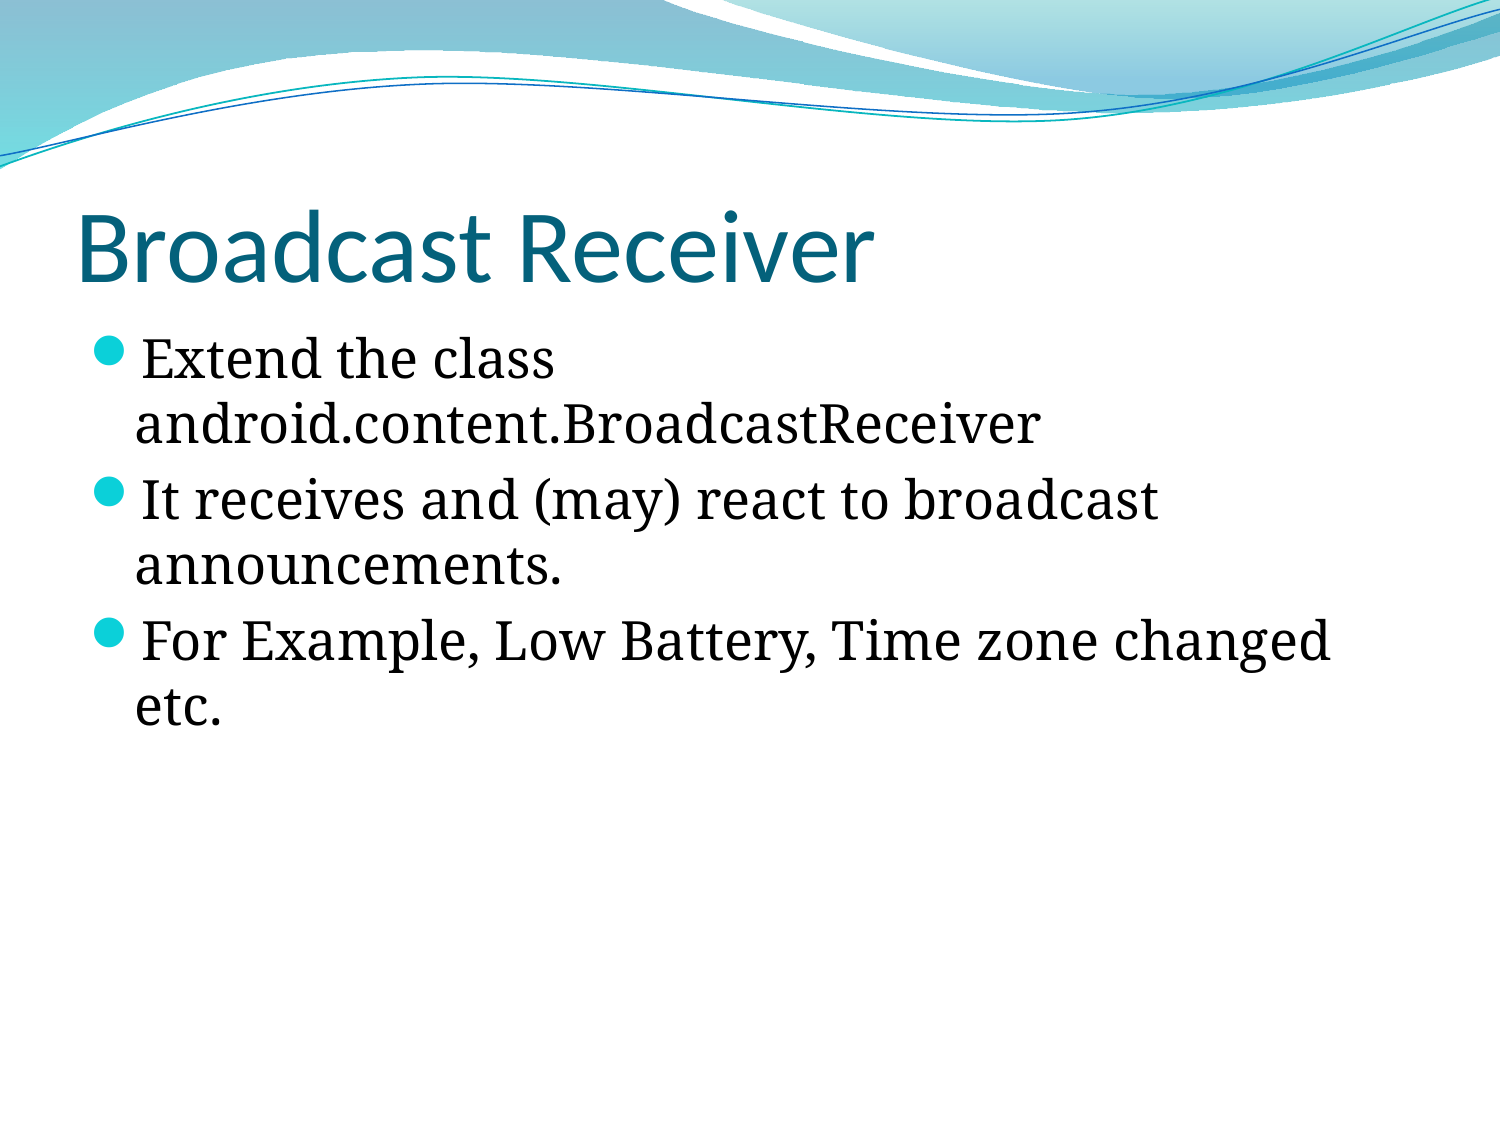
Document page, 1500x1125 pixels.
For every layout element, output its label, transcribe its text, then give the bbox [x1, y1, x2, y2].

list Extend the class android.content.BroadcastReceiver It receives and (may) react to broadcast announcements. For Example, Low Battery, Time zone changed etc. [75, 317, 1425, 1038]
title Broadcast Receiver [75, 115, 1425, 303]
